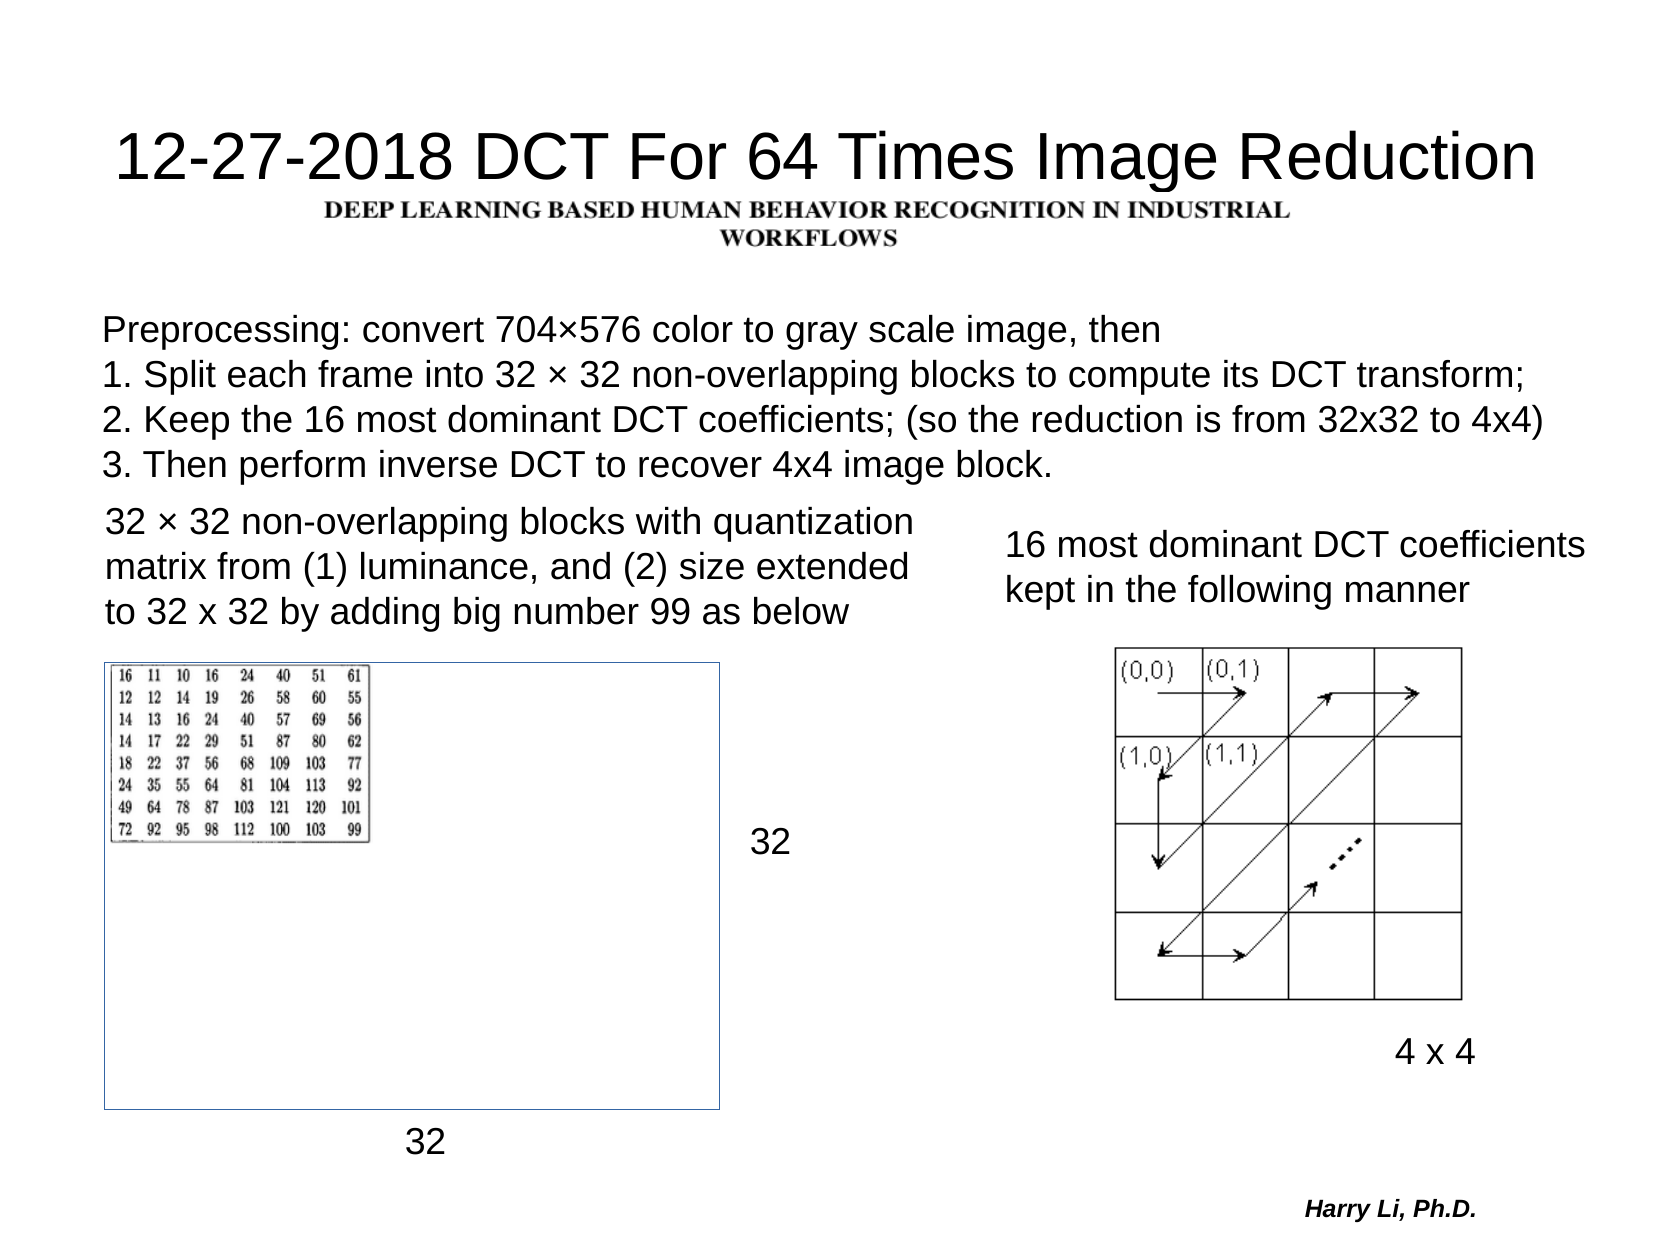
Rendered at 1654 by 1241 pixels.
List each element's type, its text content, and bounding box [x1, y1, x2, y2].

text_box 12-27-2018 DCT For 64 Times Image Reduction [82, 49, 1571, 257]
text_box 32 [734, 809, 810, 870]
text_box 32 [389, 1109, 465, 1170]
text_box 32 × 32 non-overlapping blocks with quantization matrix from (1) luminance, and (2) size extended to 32 x 32 by adding big number 99 as below [89, 489, 960, 631]
text_box 4 x 4 [1379, 1019, 1500, 1077]
picture [1109, 639, 1471, 1006]
text_box Preprocessing: convert 704×576 color to gray scale image, then 1. Split each frame into 32 × 32 non-overlapping blocks to compute its DCT transform; 2. Keep the 16 most dominant DCT coefficients; (so the reduction is from 32x32 to 4x4) 3. Then perform inverse DCT to recover 4x4 image block. [87, 297, 1560, 480]
picture [319, 192, 1294, 253]
picture [104, 656, 376, 850]
text_box Harry Li, Ph.D. [1289, 1185, 1620, 1229]
text_box 16 most dominant DCT coefficients kept in the following manner [990, 513, 1601, 612]
text_box [104, 662, 720, 1110]
